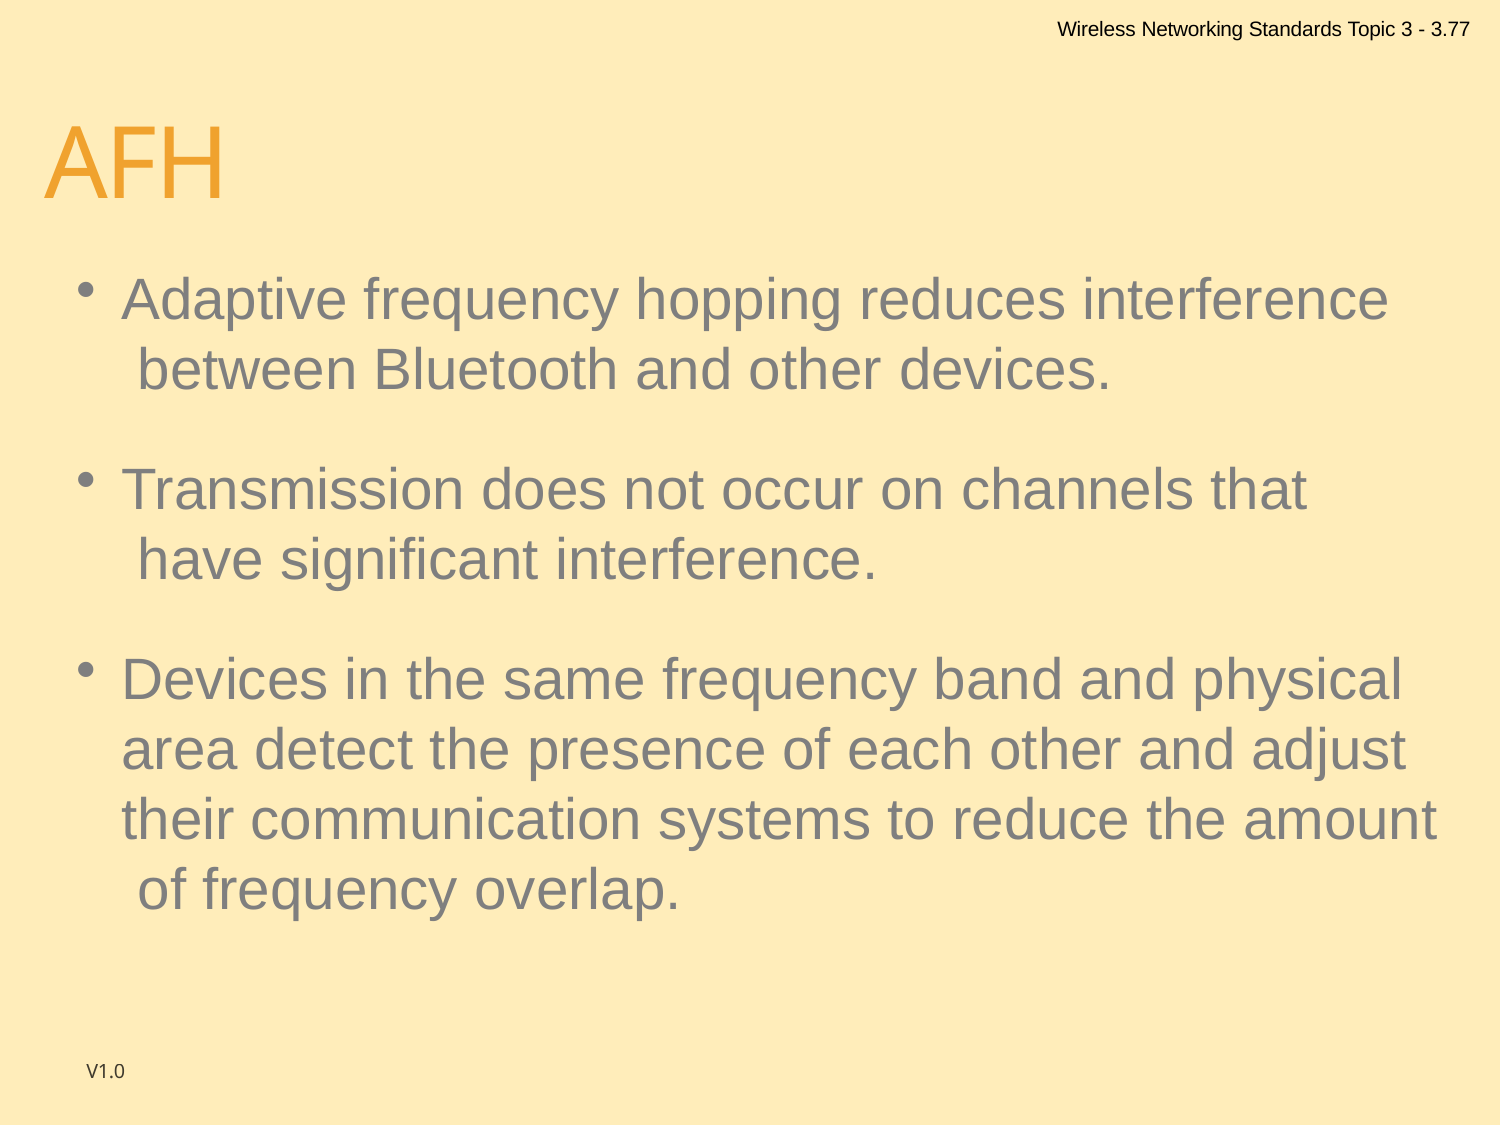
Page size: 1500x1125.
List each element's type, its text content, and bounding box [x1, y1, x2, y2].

text_box Wireless Networking Standards Topic 3 - 3.77 [1055, 13, 1488, 41]
text_box Adaptive frequency hopping reduces interference between Bluetooth and other devices. Transmission does not occur on channels that have significant interference. Devices in the same frequency band and physical area detect the presence of each other and adjust their communication systems to reduce the amount of frequency overlap. [74, 259, 1445, 922]
slide_number V1.0 [84, 922, 591, 1125]
title AFH [42, 62, 231, 253]
